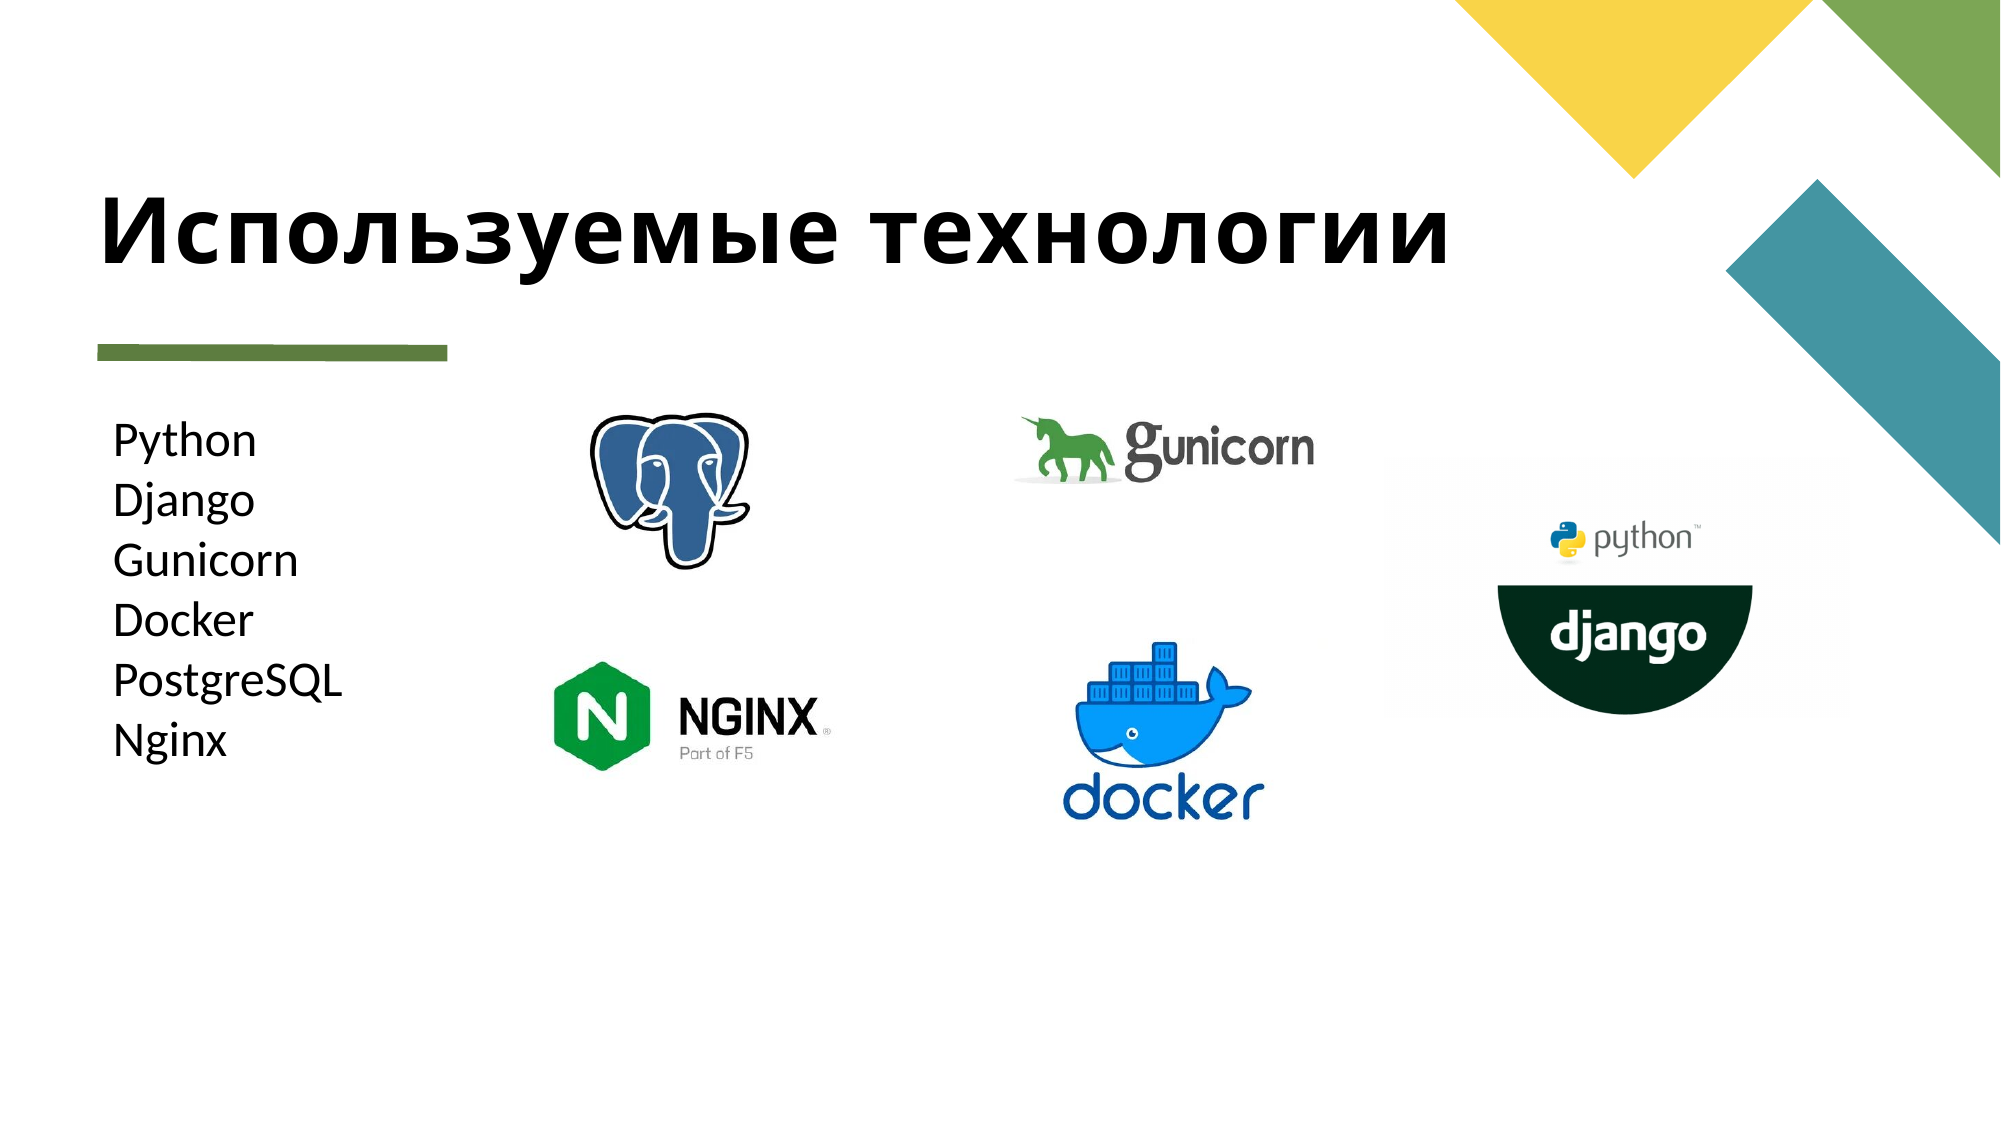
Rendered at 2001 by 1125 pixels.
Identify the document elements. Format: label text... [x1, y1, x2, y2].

picture [541, 375, 810, 587]
text_box Python Django Gunicorn Docker PostgreSQL Nginx [97, 398, 1001, 775]
picture [486, 600, 898, 832]
title Используемые технологии [97, 36, 1702, 282]
picture [1384, 457, 1850, 718]
picture [999, 638, 1328, 823]
picture [999, 337, 1328, 563]
